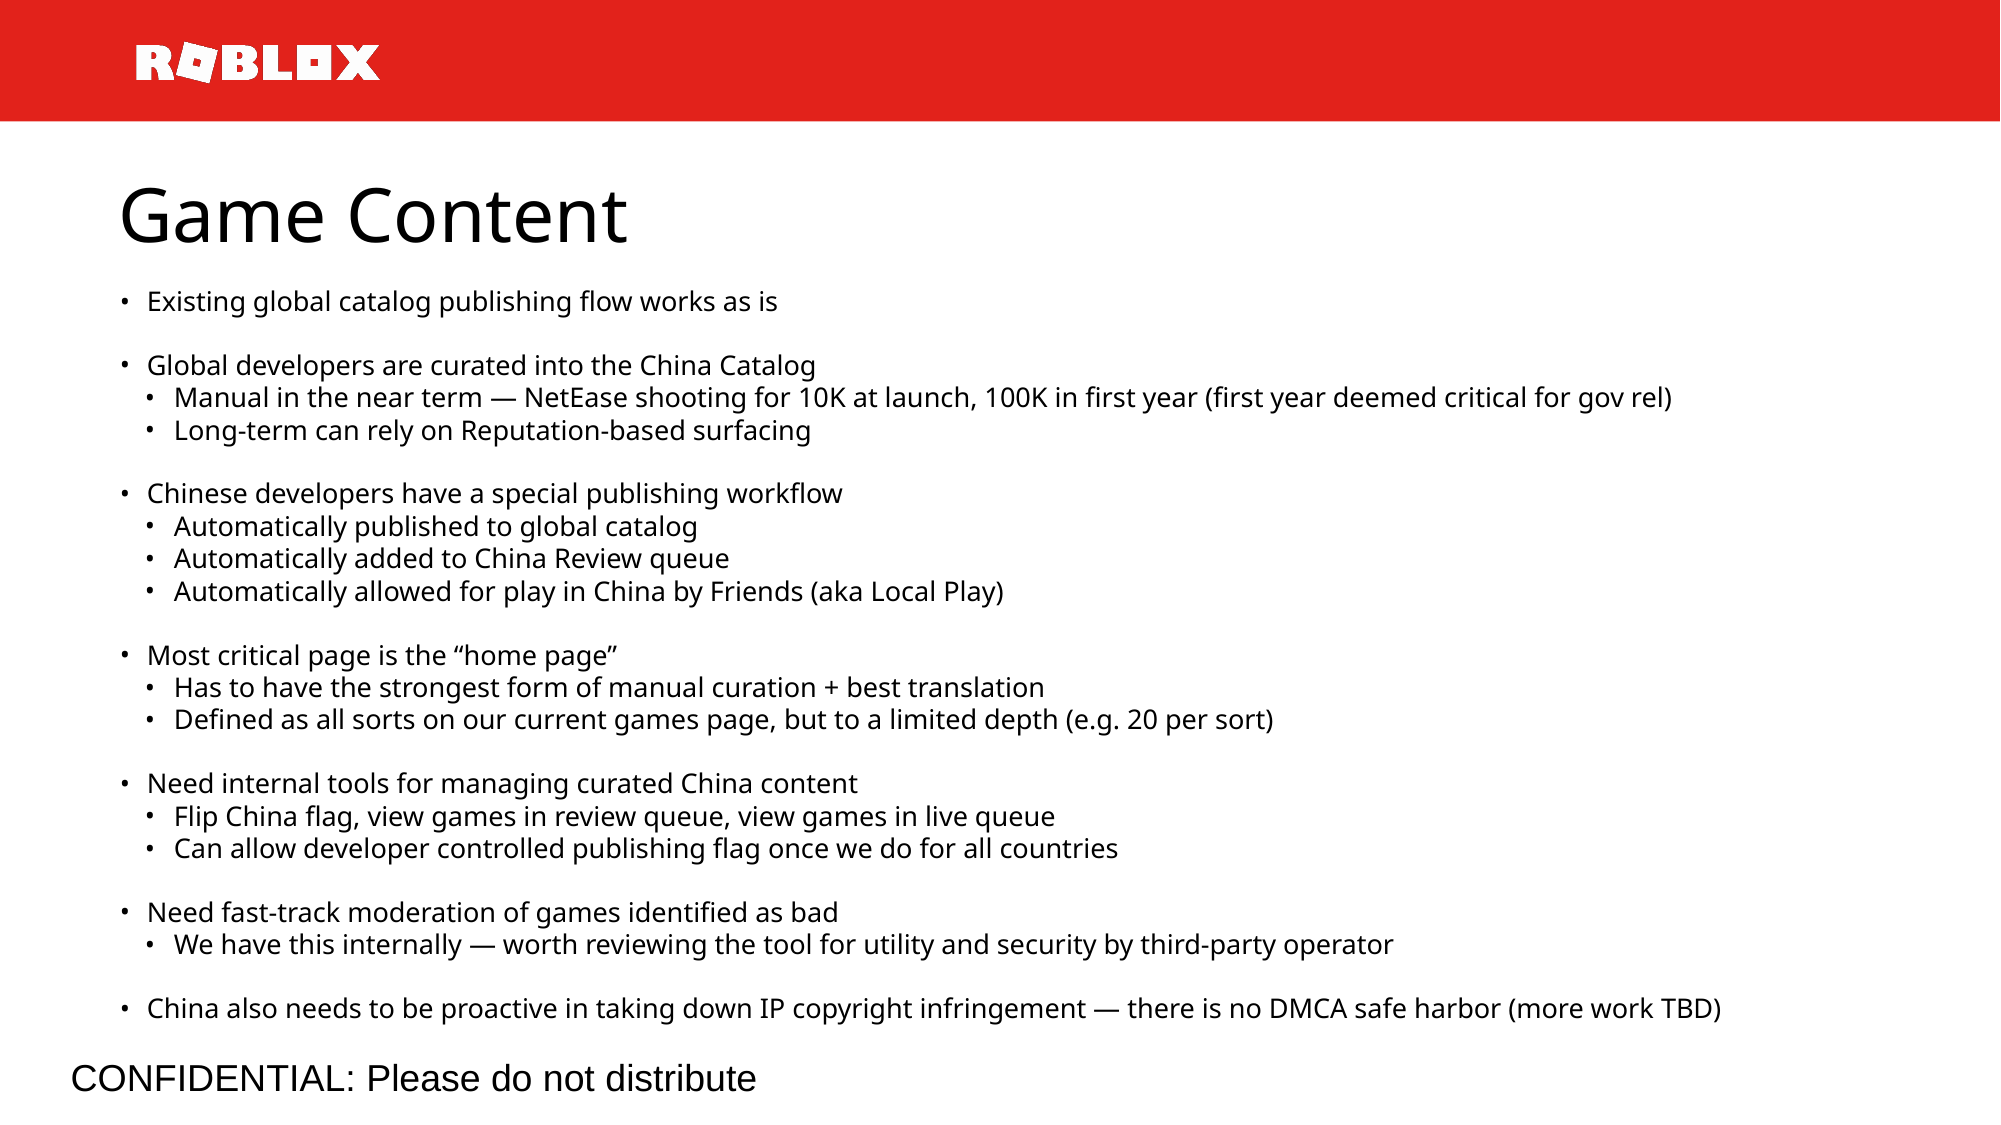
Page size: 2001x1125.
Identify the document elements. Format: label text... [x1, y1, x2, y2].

text_box CONFIDENTIAL: Please do not distribute [55, 1038, 1166, 1125]
list Existing global catalog publishing flow works as is Global developers are curated into the China Catalog Manual in the near term — NetEase shooting for 10K at launch, 100K in first year (first year deemed critical for gov rel) Long-term can rely on Reputation-based surfacing Chinese developers have a special publishing workflow Automatically published to global catalog Automatically added to China Review queue Automatically allowed for play in China by Friends (aka Local Play) Most critical page is the “home page” Has to have the strongest form of manual curation + best translation Defined as all sorts on our current games page, but to a limited depth (e.g. 20 per sort) Need internal tools for managing curated China content Flip China flag, view games in review queue, view games in live queue Can allow developer controlled publishing flag once we do for all countries Need fast-track moderation of games identified as bad We have this internally — worth reviewing the tool for utility and security by third-party operator China also needs to be proactive in taking down IP copyright infringement — there is no DMCA safe harbor (more work TBD) [115, 303, 1885, 1006]
picture [120, 27, 393, 96]
title Game Content [113, 170, 1887, 254]
